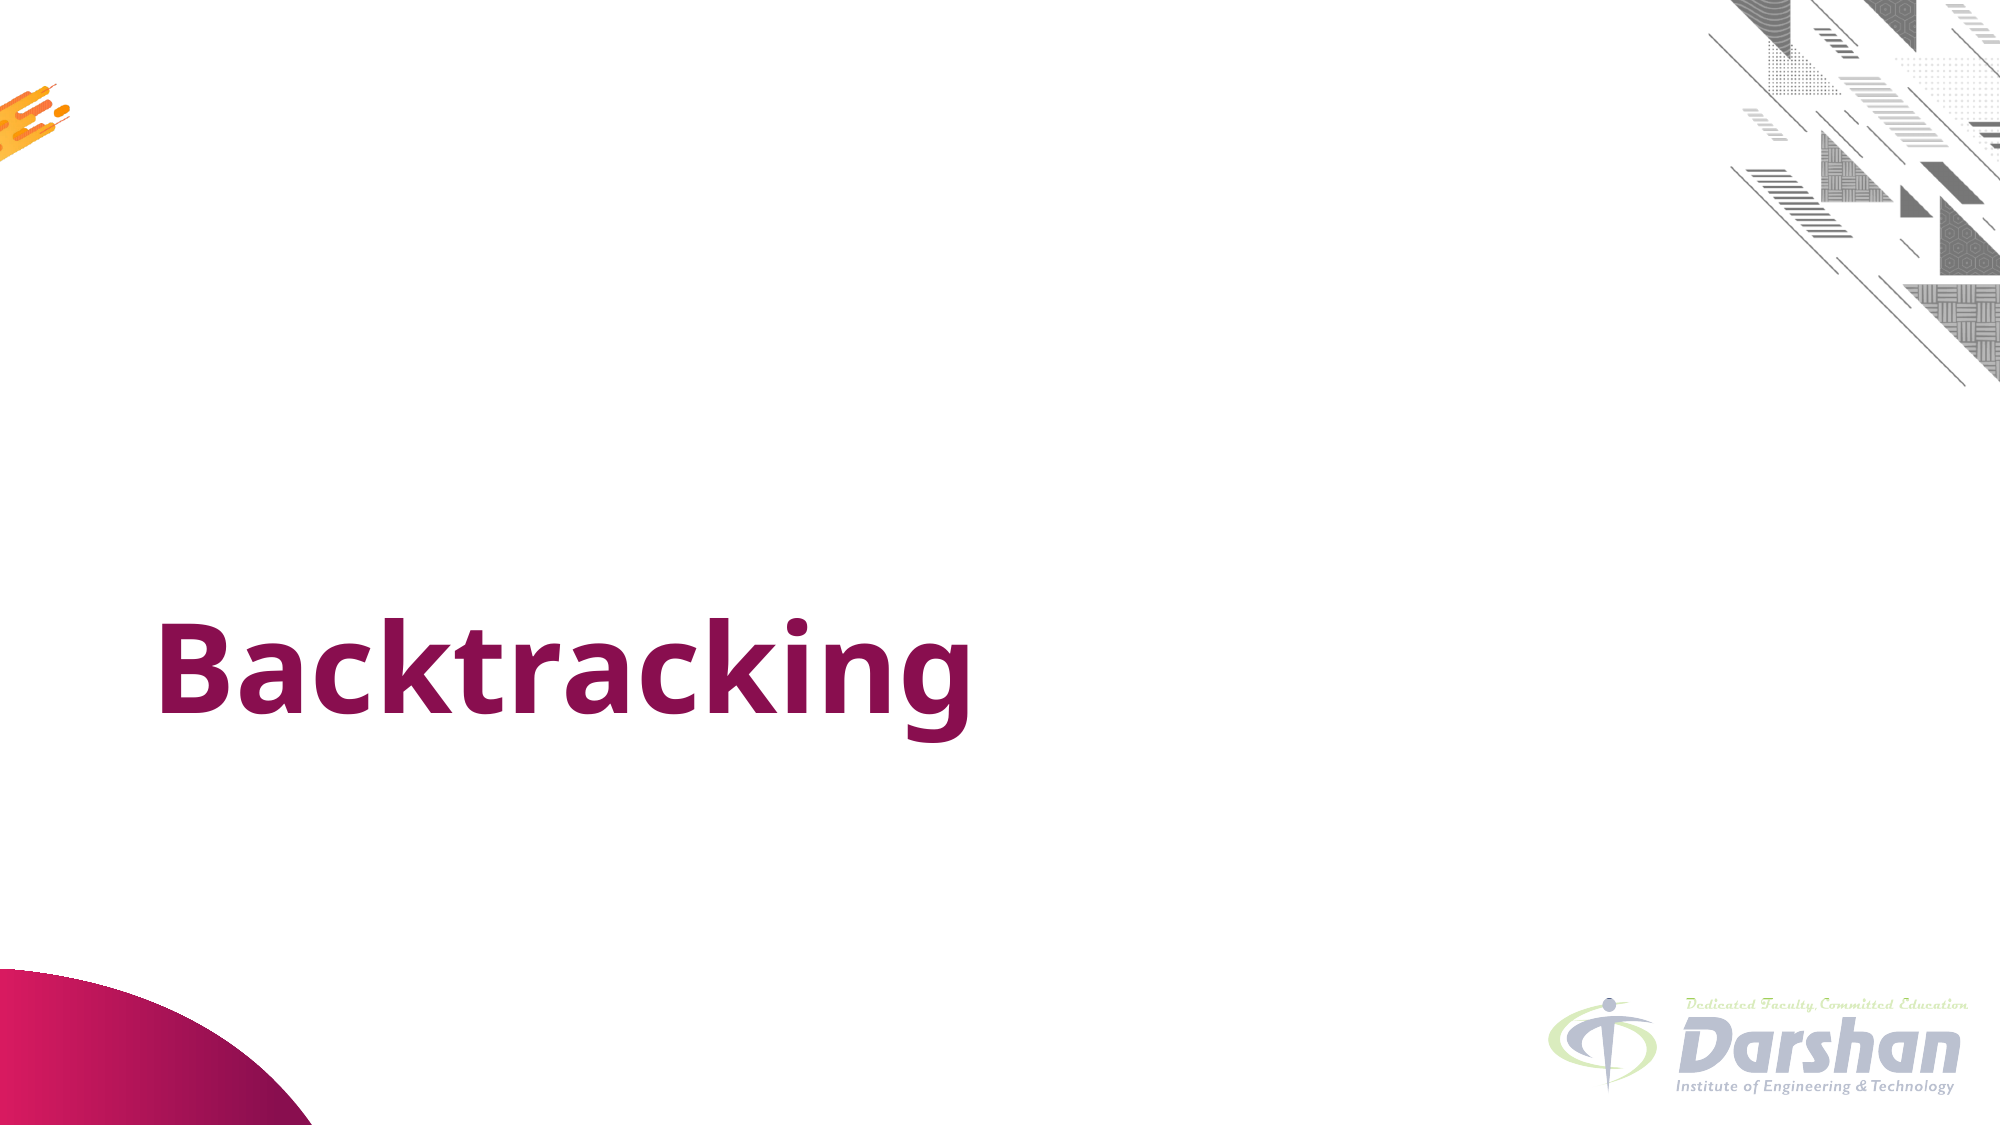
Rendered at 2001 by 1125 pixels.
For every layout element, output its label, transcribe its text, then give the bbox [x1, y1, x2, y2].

title Backtracking [136, 280, 1862, 749]
table_cell D [1548, 998, 1968, 1095]
picture [0, 65, 90, 193]
